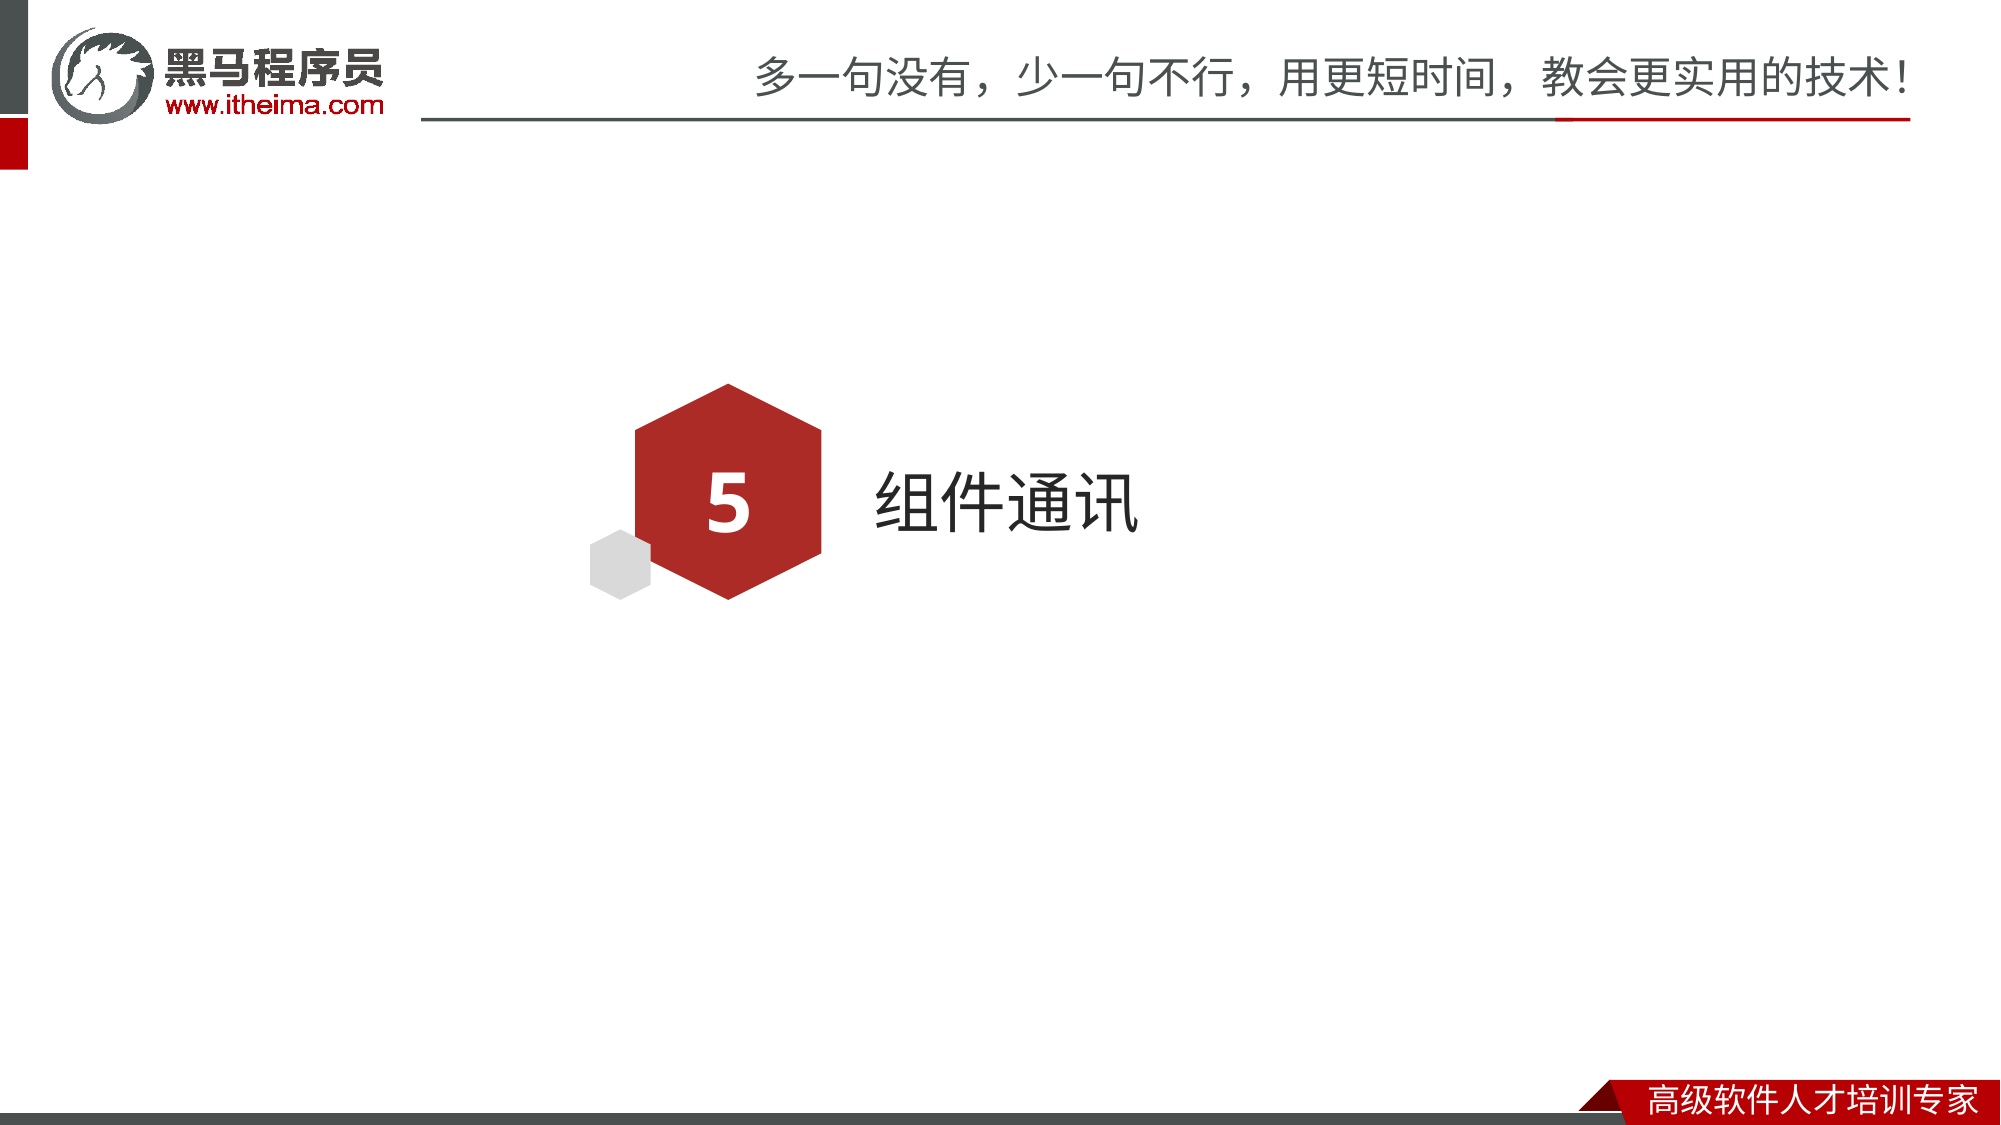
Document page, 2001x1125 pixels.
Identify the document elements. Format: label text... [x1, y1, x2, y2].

picture [50, 26, 384, 125]
title 组件通讯 [858, 453, 1950, 672]
list 5 [636, 404, 822, 594]
